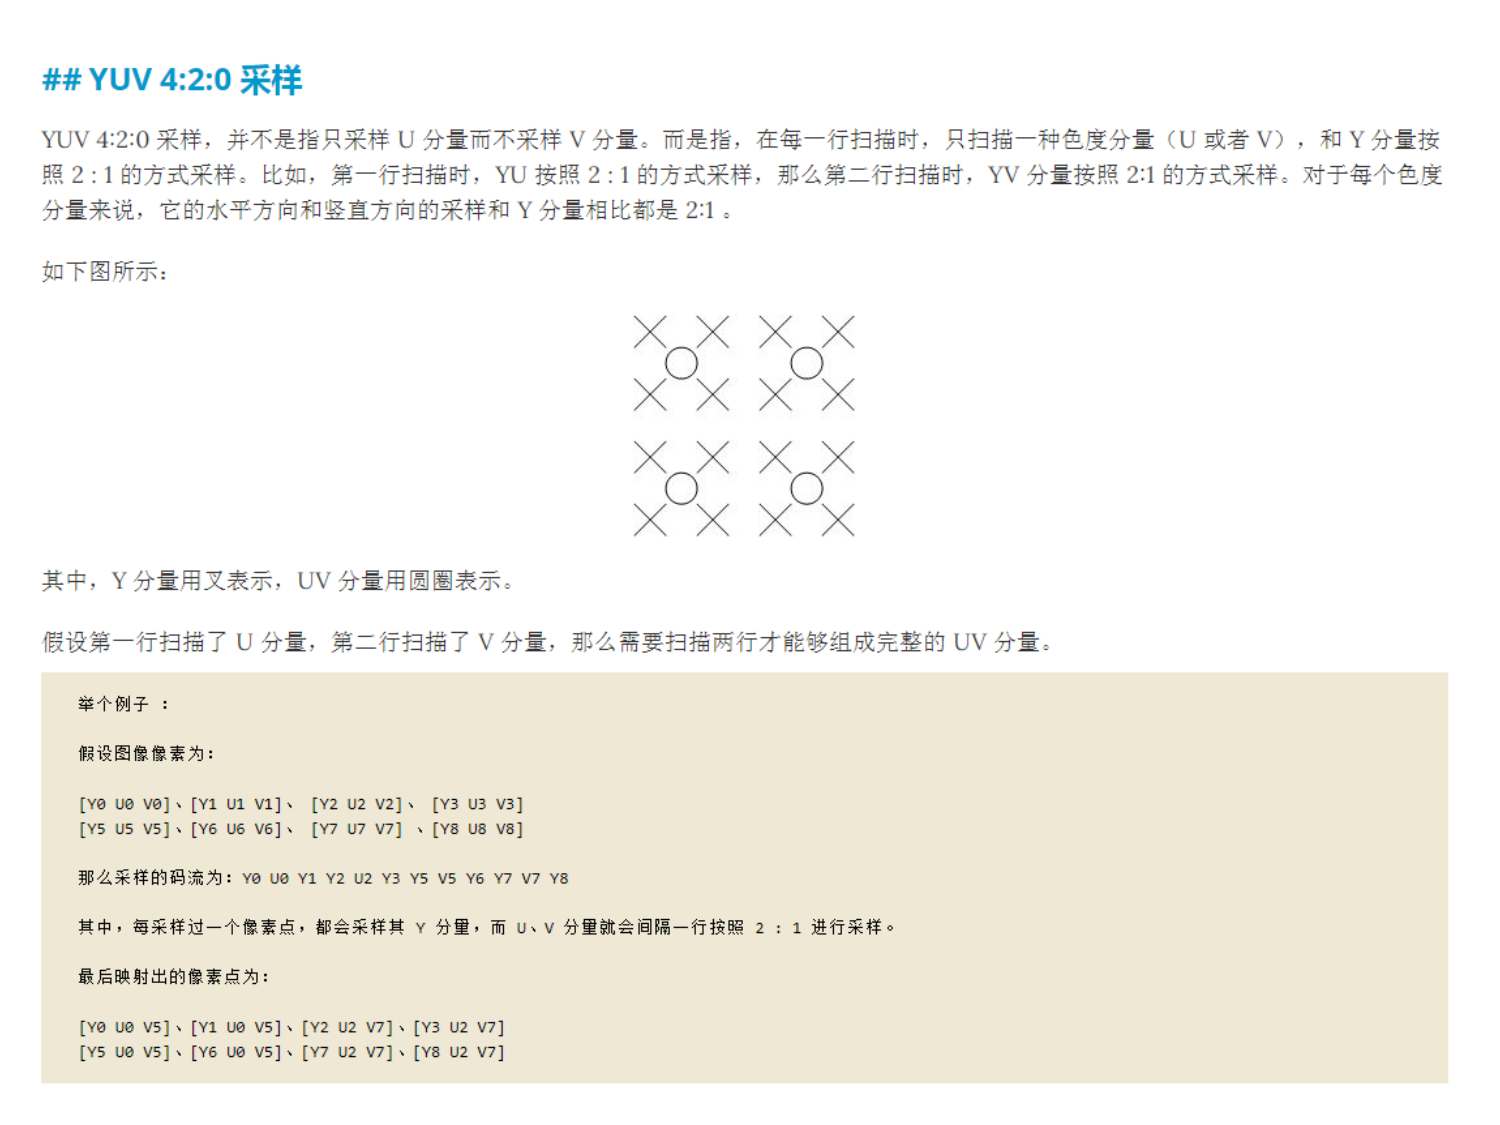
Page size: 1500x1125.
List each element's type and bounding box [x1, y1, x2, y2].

picture [23, 46, 1456, 1091]
